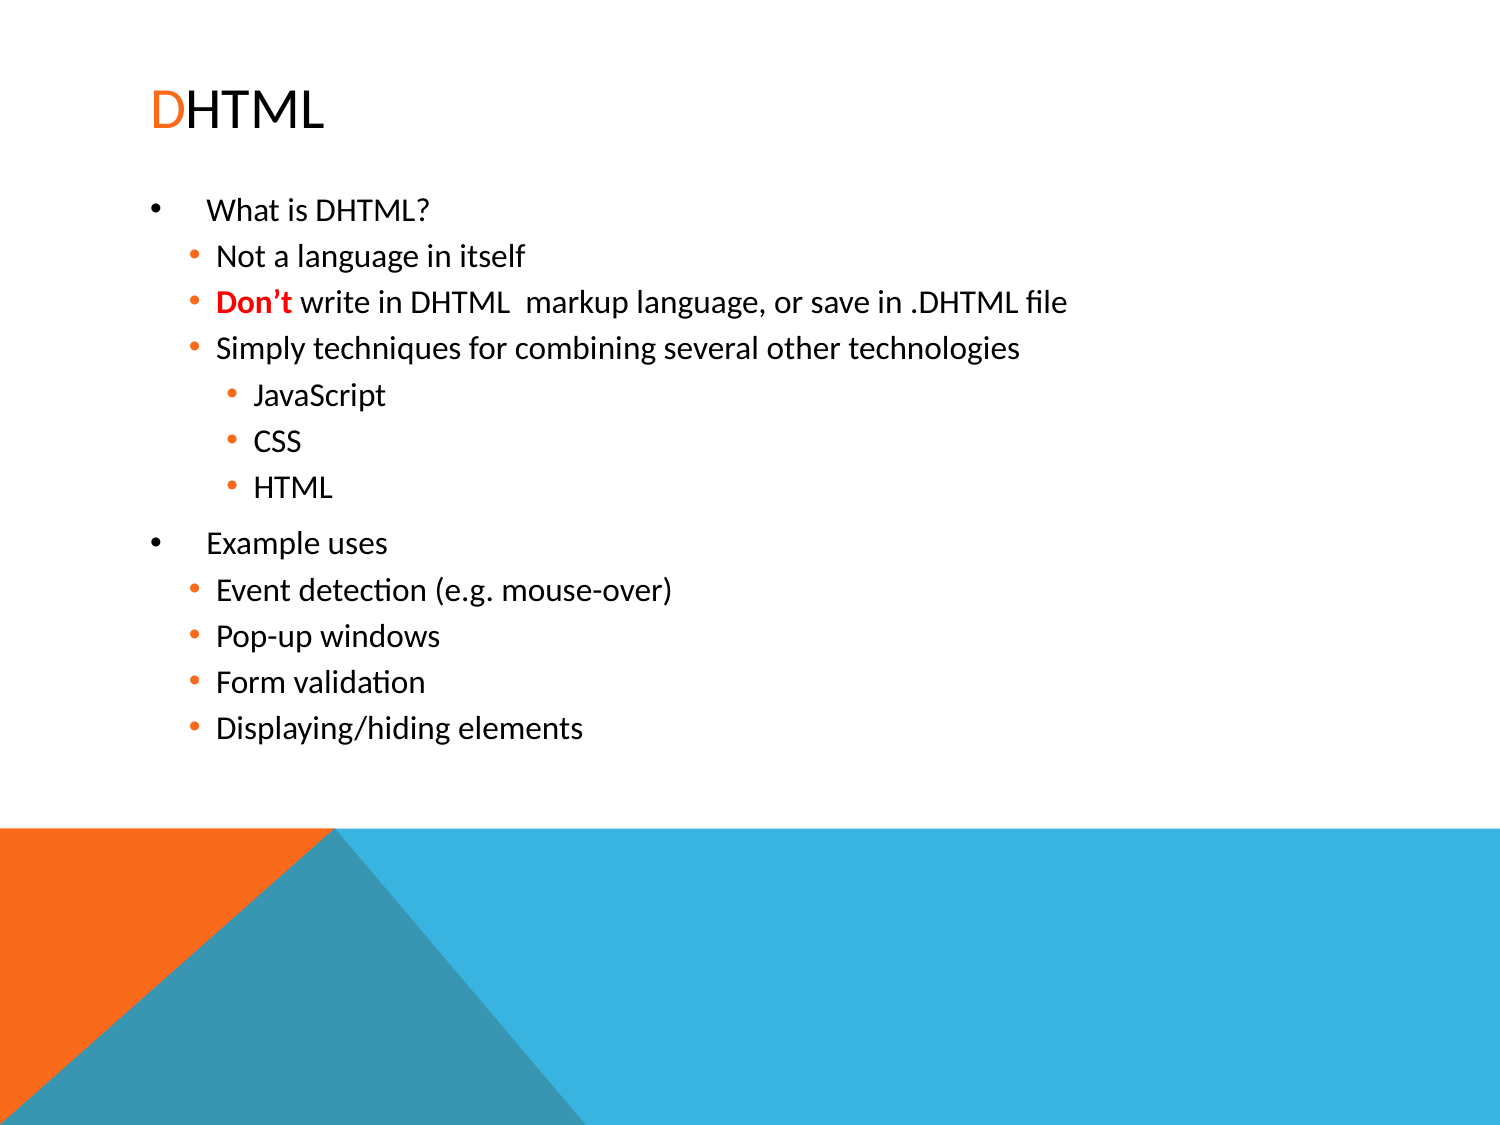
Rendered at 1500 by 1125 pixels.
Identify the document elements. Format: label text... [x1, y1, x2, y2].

title DHTML [135, 60, 1369, 150]
list What is DHTML? Not a language in itself Don’t write in DHTML markup language, or save in .DHTML file Simply techniques for combining several other technologies JavaScript CSS HTML Example uses Event detection (e.g. mouse-over) Pop-up windows Form validation Displaying/hiding elements [135, 180, 1369, 768]
